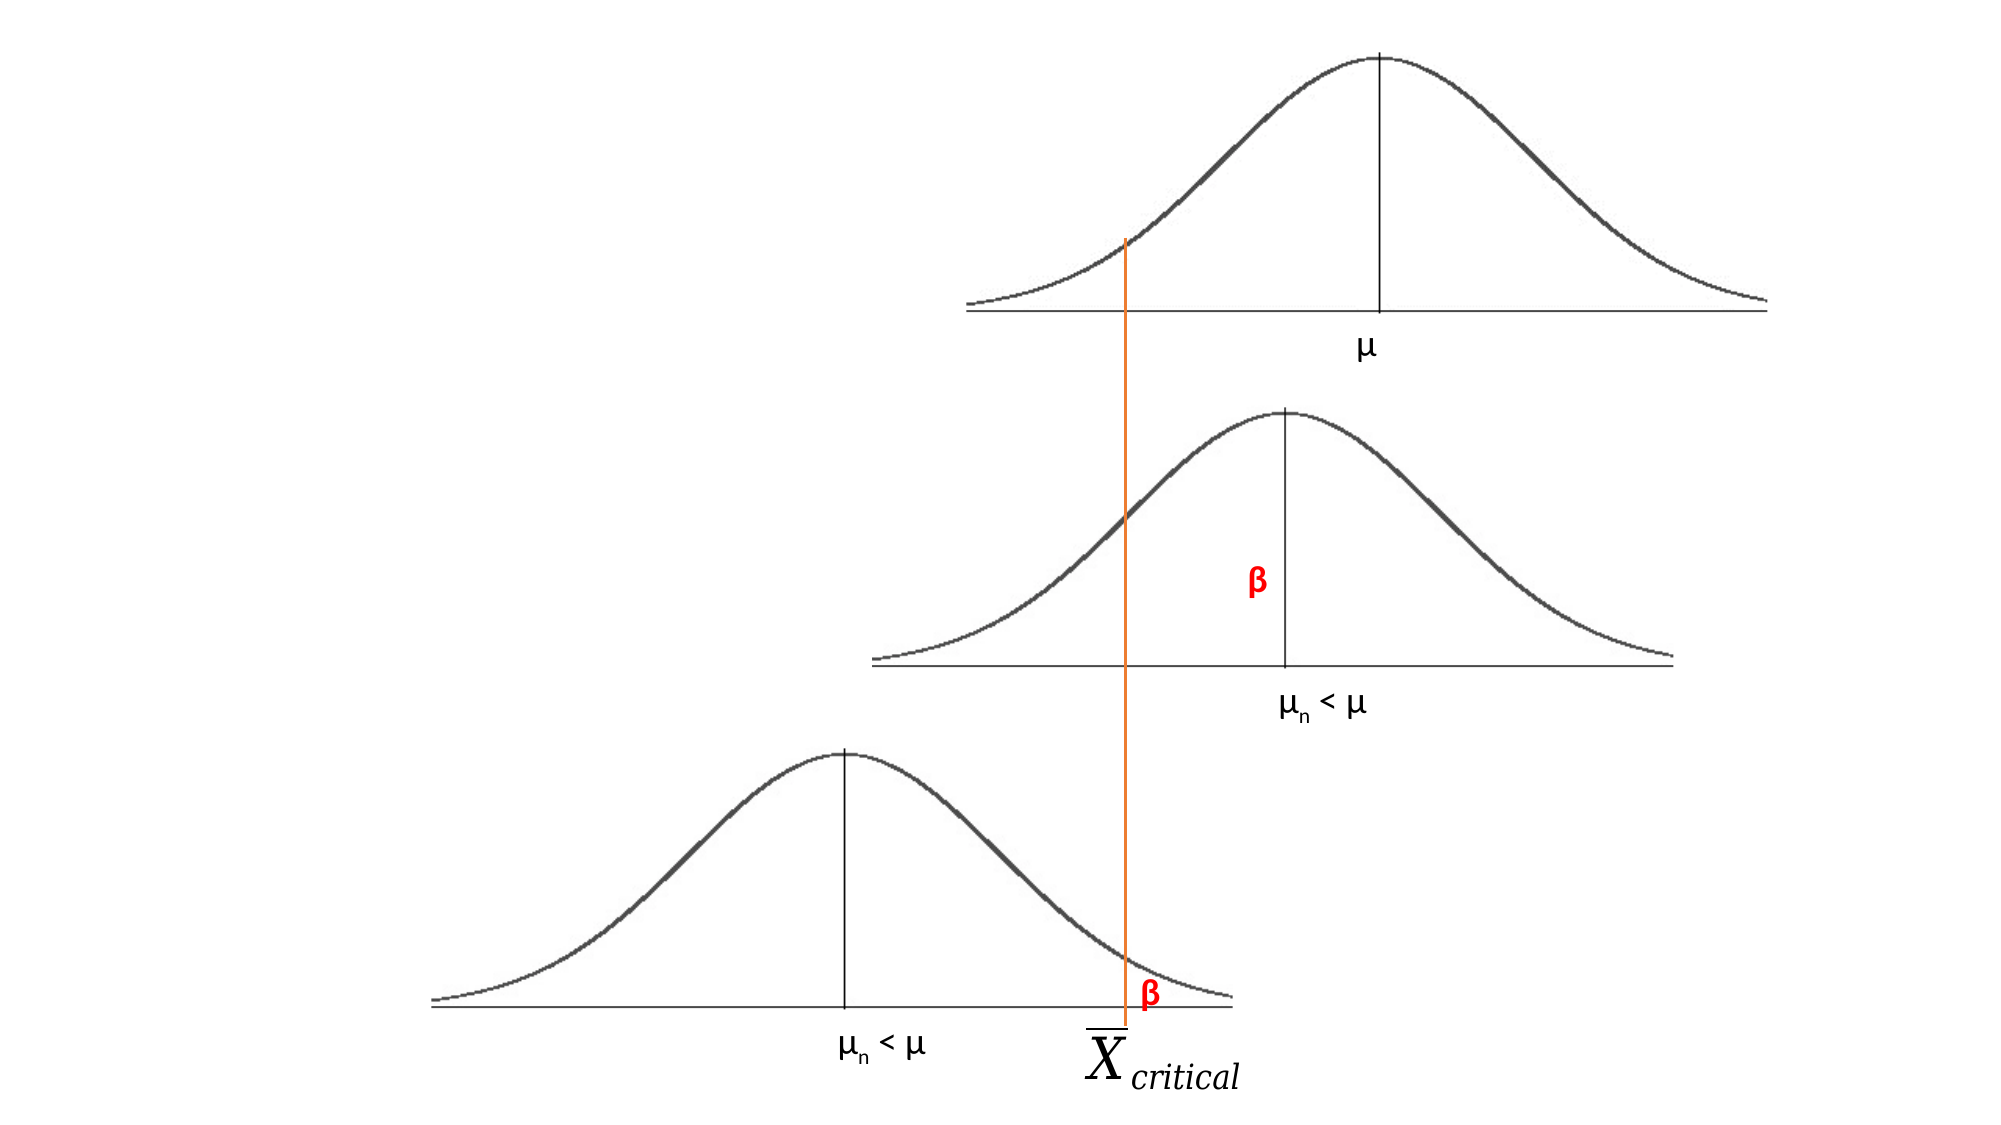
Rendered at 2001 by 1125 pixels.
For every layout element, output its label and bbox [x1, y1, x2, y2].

text_box [1082, 237, 1242, 1099]
text_box [966, 26, 1768, 373]
text_box [431, 721, 1082, 1071]
text_box [872, 381, 1082, 721]
text_box [1242, 381, 1674, 730]
